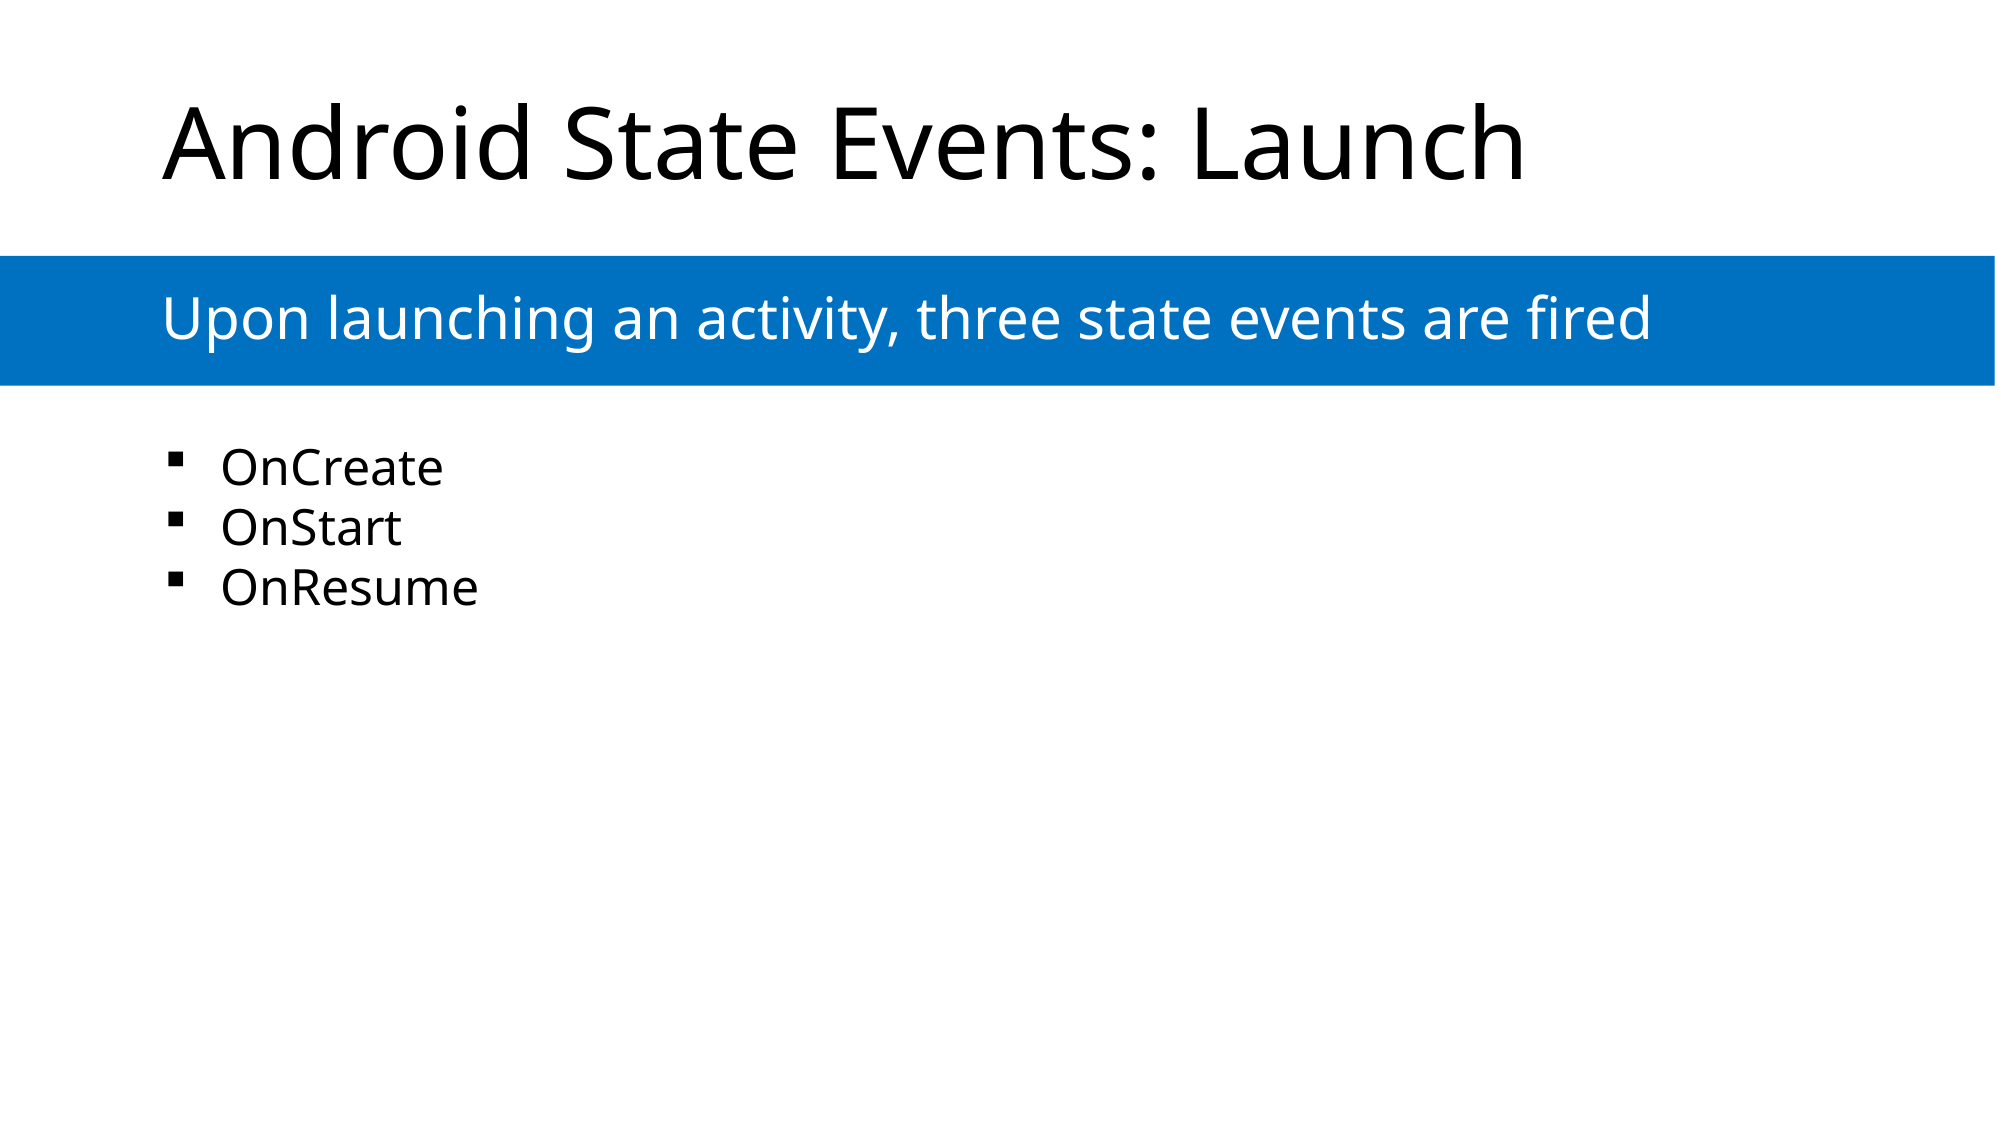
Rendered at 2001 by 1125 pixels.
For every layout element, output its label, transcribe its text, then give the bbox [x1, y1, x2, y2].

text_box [0, 255, 2000, 386]
text_box OnCreate OnStart OnResume [0, 386, 2000, 666]
title Android State Events: Launch [147, 38, 1863, 255]
